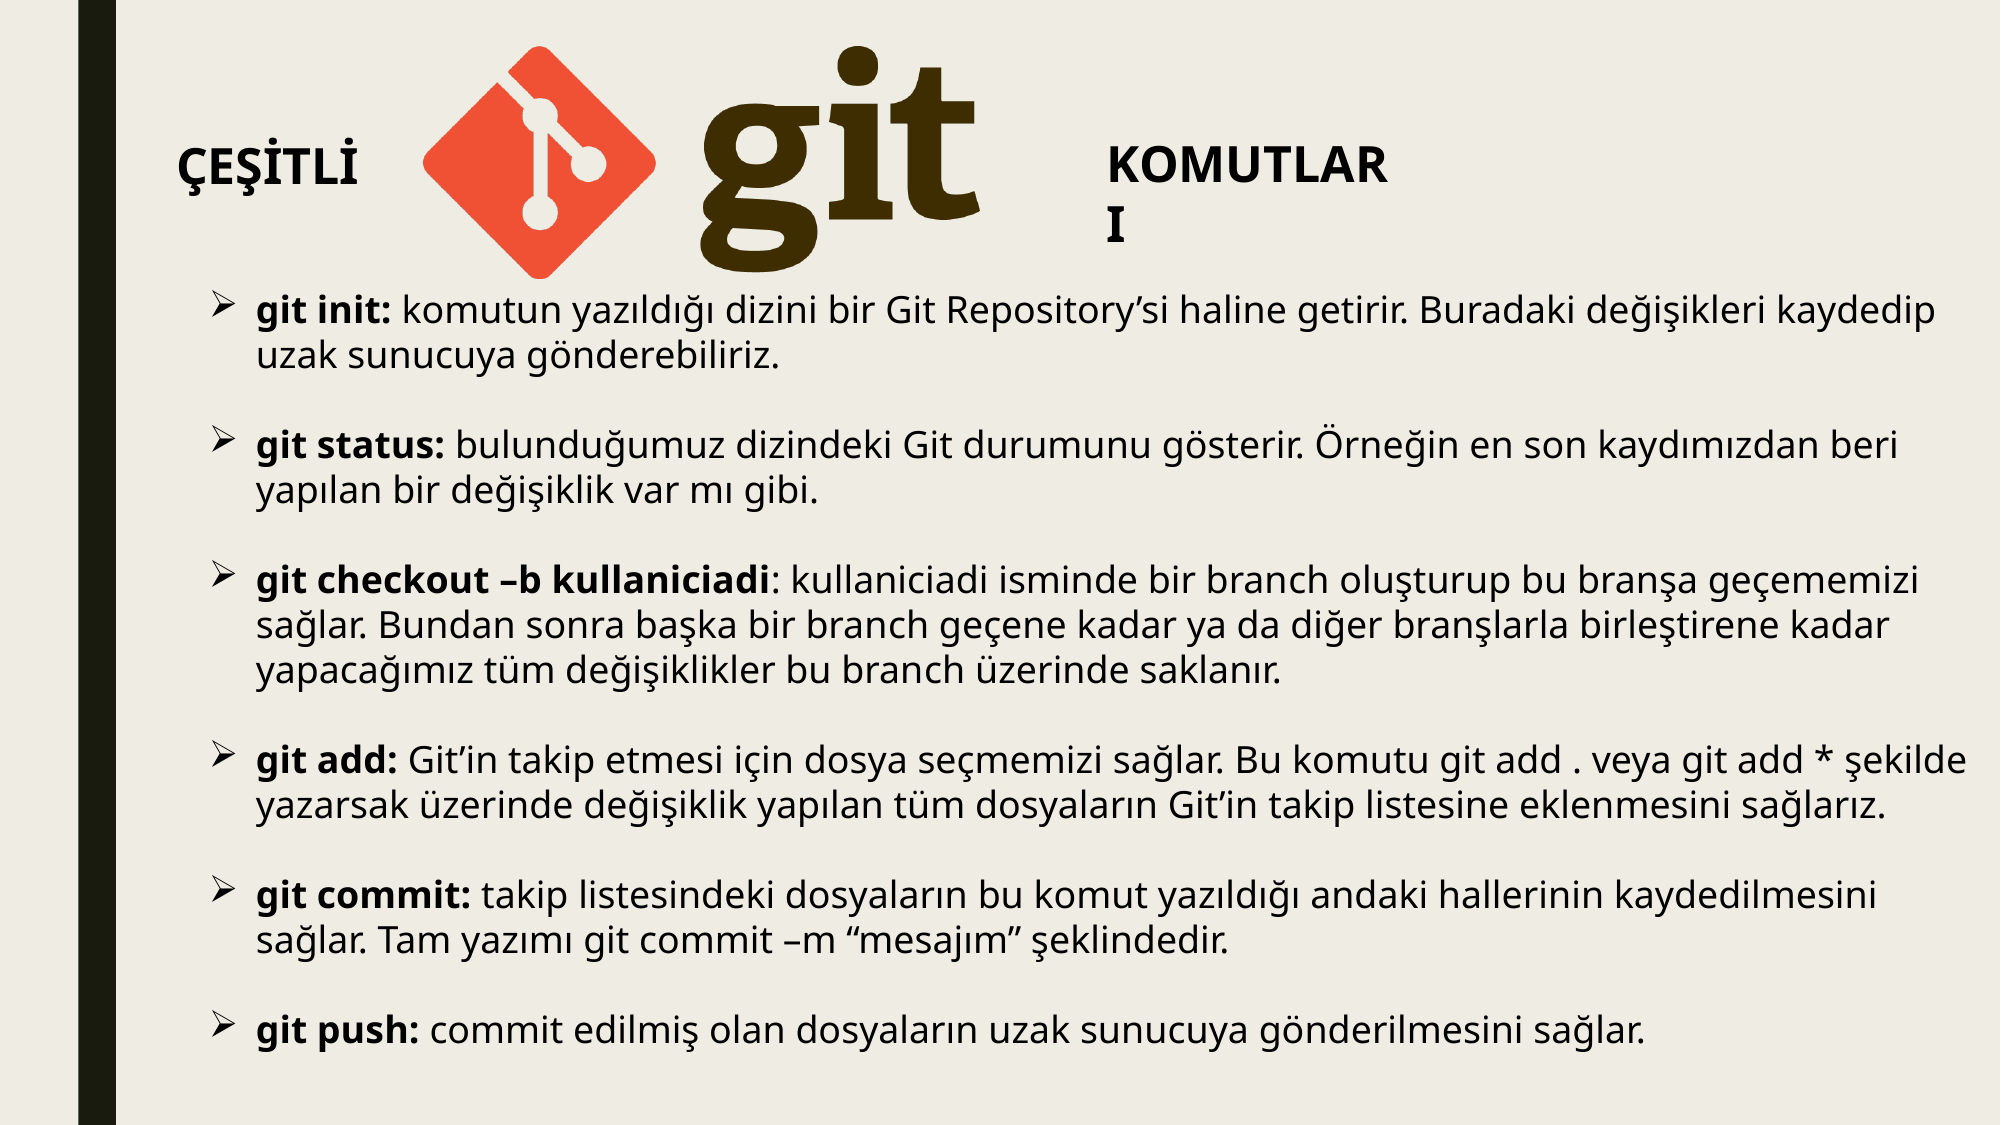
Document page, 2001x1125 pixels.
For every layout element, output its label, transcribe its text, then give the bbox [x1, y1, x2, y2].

text_box ÇEŞİTLİ [161, 127, 398, 202]
picture [423, 46, 980, 279]
text_box git init: komutun yazıldığı dizini bir Git Repository’si haline getirir. Buradaki değişikleri kaydedip uzak sunucuya gönderebiliriz. git status: bulunduğumuz dizindeki Git durumunu gösterir. Örneğin en son kaydımızdan beri yapılan bir değişiklik var mı gibi. git checkout –b kullaniciadi: kullaniciadi isminde bir branch oluşturup bu branşa geçememizi sağlar. Bundan sonra başka bir branch geçene kadar ya da diğer branşlarla birleştirene kadar yapacağımız tüm değişiklikler bu branch üzerinde saklanır. git add: Git’in takip etmesi için dosya seçmemizi sağlar. Bu komutu git add . veya git add * şekilde yazarsak üzerinde değişiklik yapılan tüm dosyaların Git’in takip listesine eklenmesini sağlarız. git commit: takip listesindeki dosyaların bu komut yazıldığı andaki hallerinin kaydedilmesini sağlar. Tam yazımı git commit –m “mesajım” şeklindedir. git push: commit edilmiş olan dosyaların uzak sunucuya gönderilmesini sağlar. [194, 278, 1990, 1104]
text_box KOMUTLARI [1091, 124, 1419, 260]
